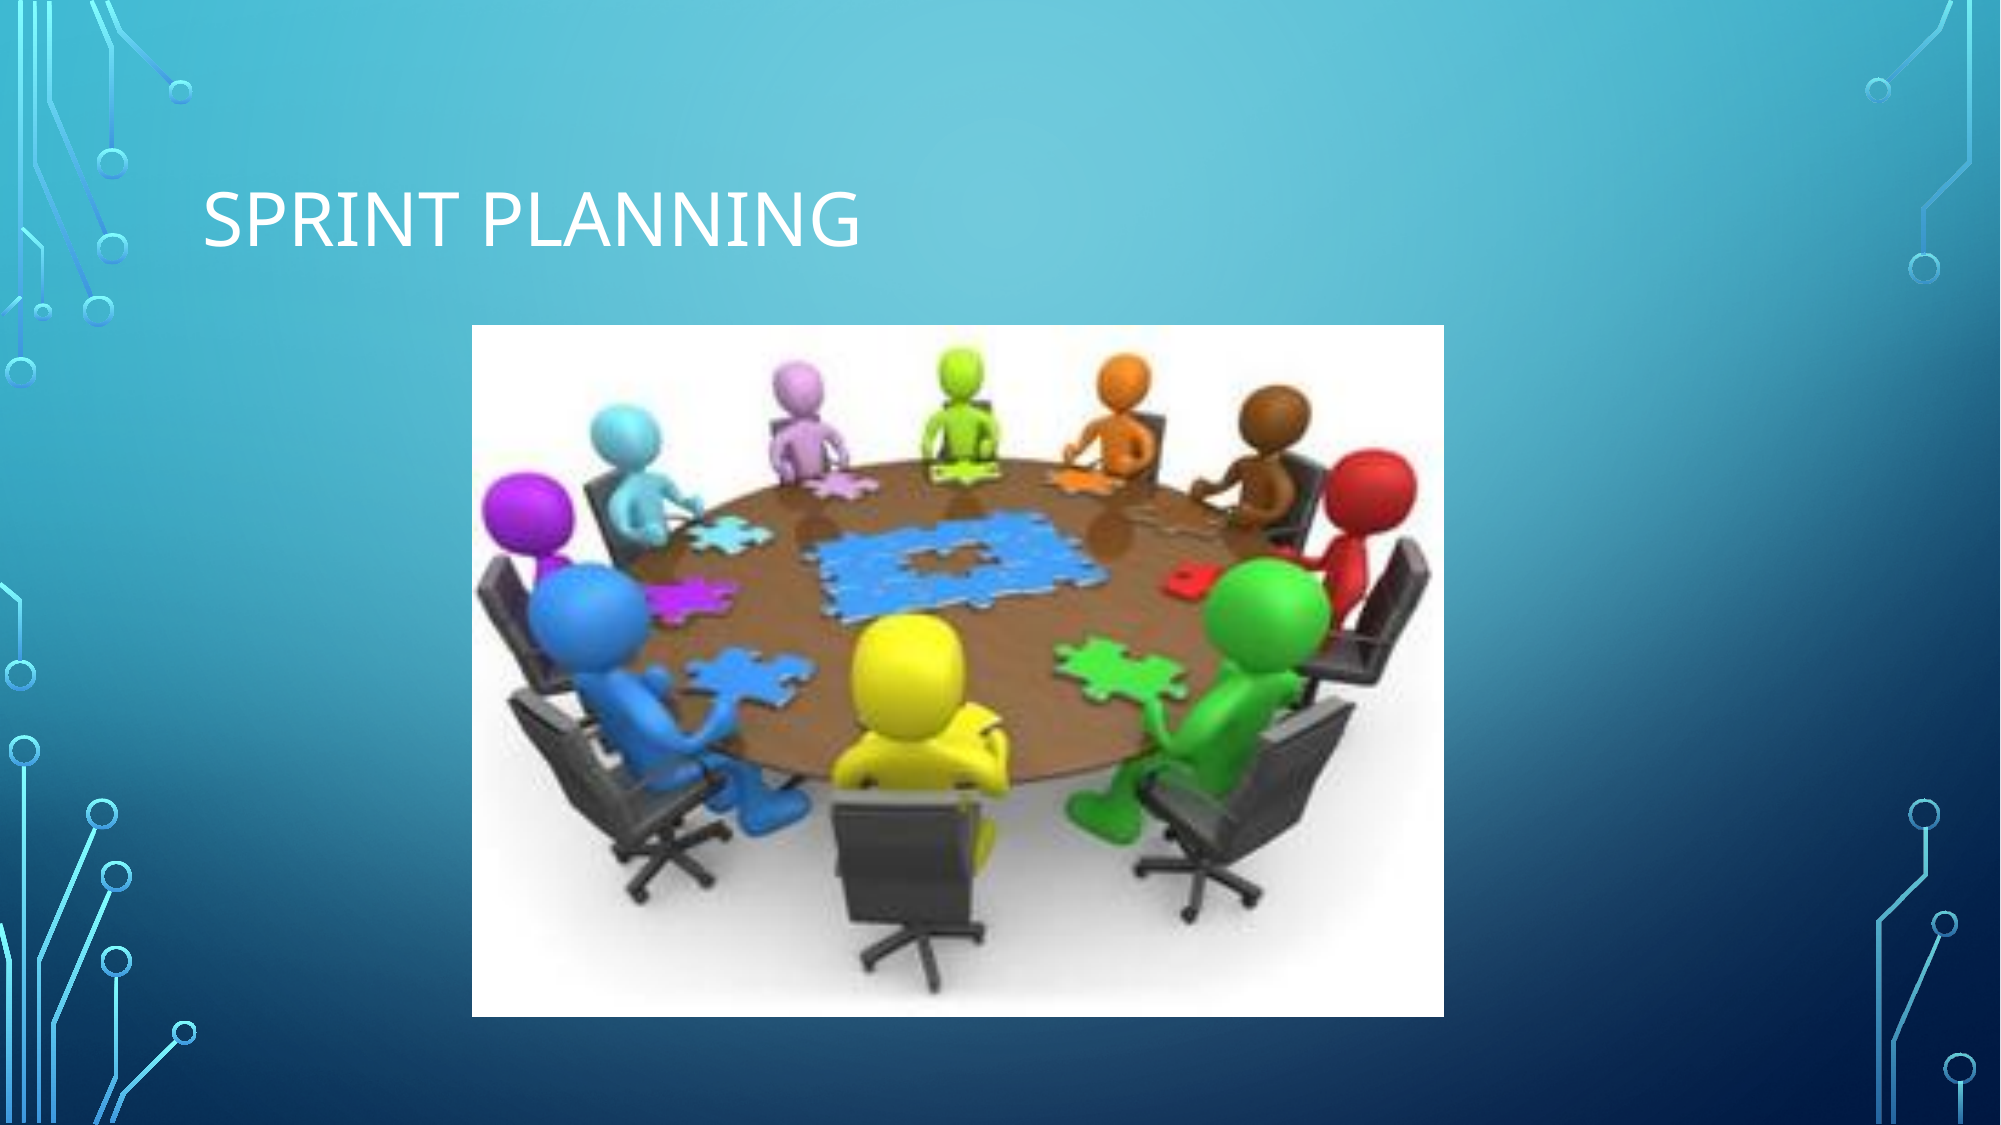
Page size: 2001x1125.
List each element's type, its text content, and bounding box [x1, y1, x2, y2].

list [472, 325, 1444, 1017]
title Sprint Planning [187, 101, 1813, 344]
